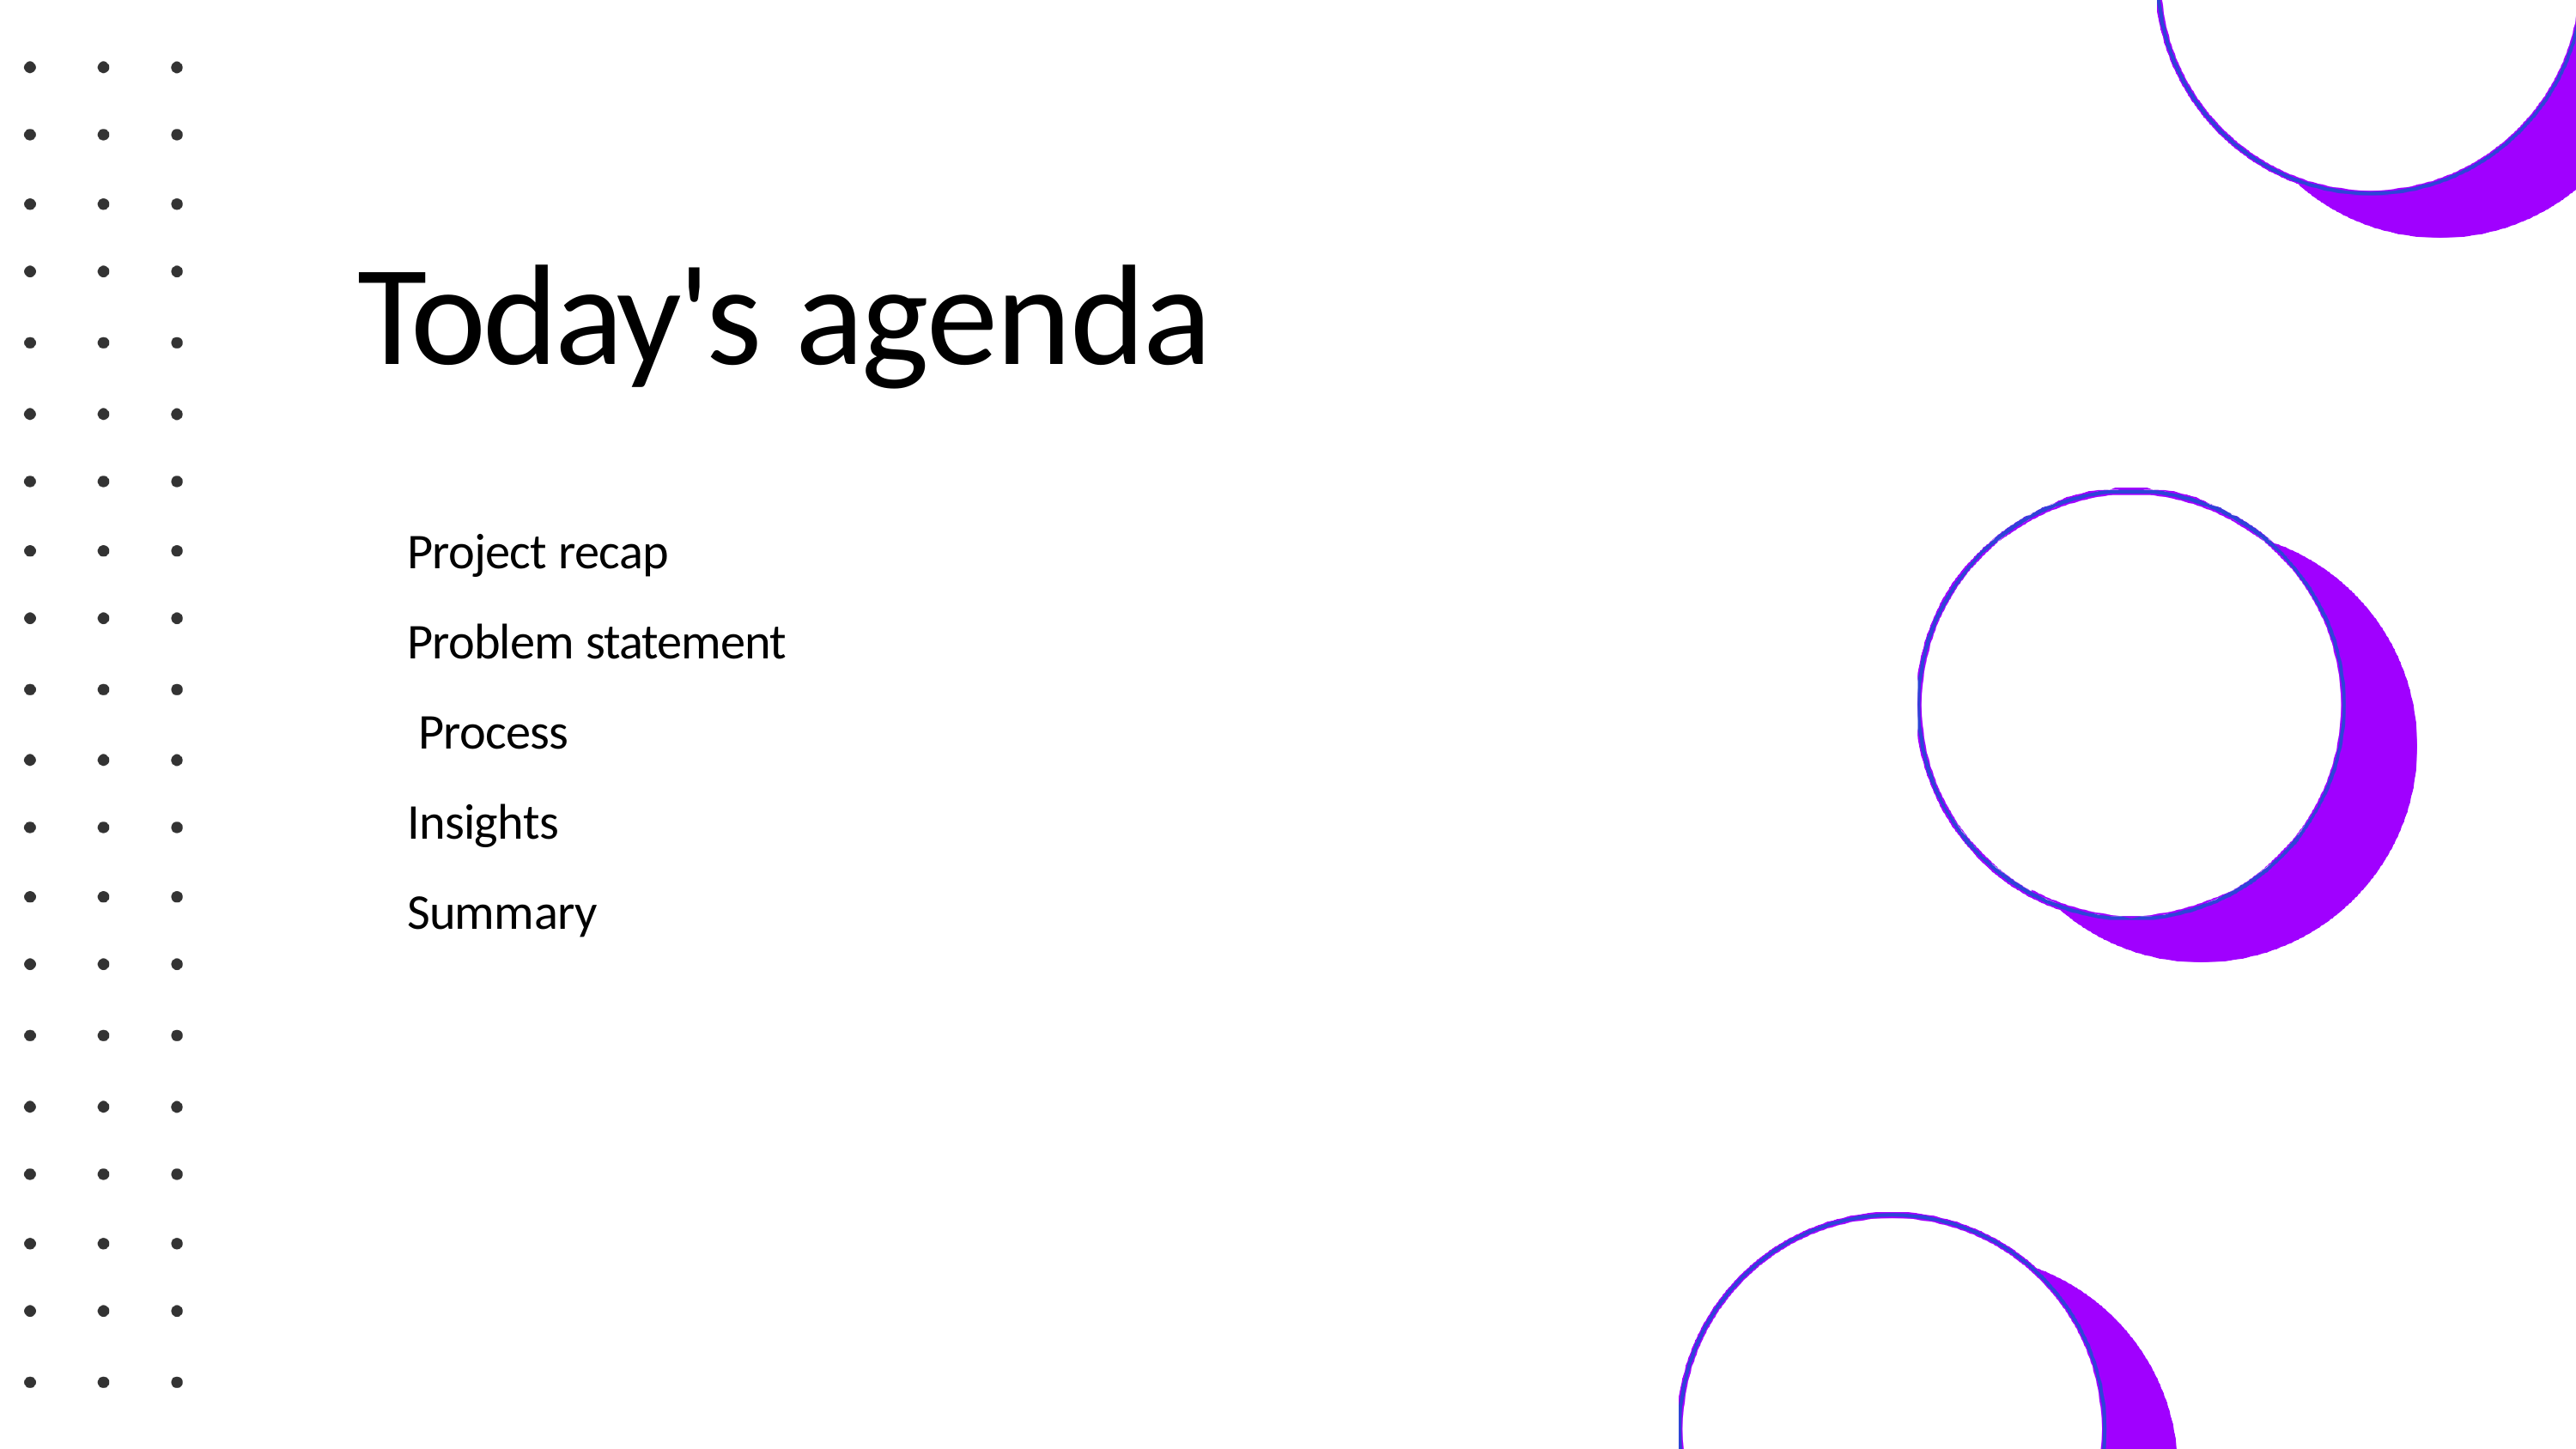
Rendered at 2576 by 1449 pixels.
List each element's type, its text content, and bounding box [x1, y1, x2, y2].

picture [2156, 0, 2576, 238]
picture [1917, 488, 2417, 962]
picture [23, 407, 183, 695]
picture [1679, 1211, 2177, 1449]
picture [23, 61, 183, 349]
picture [23, 1100, 183, 1388]
picture [23, 754, 183, 1042]
title Today's agenda [355, 219, 1224, 464]
text_box Project recap Problem statement Process Insights Summary [405, 487, 793, 940]
